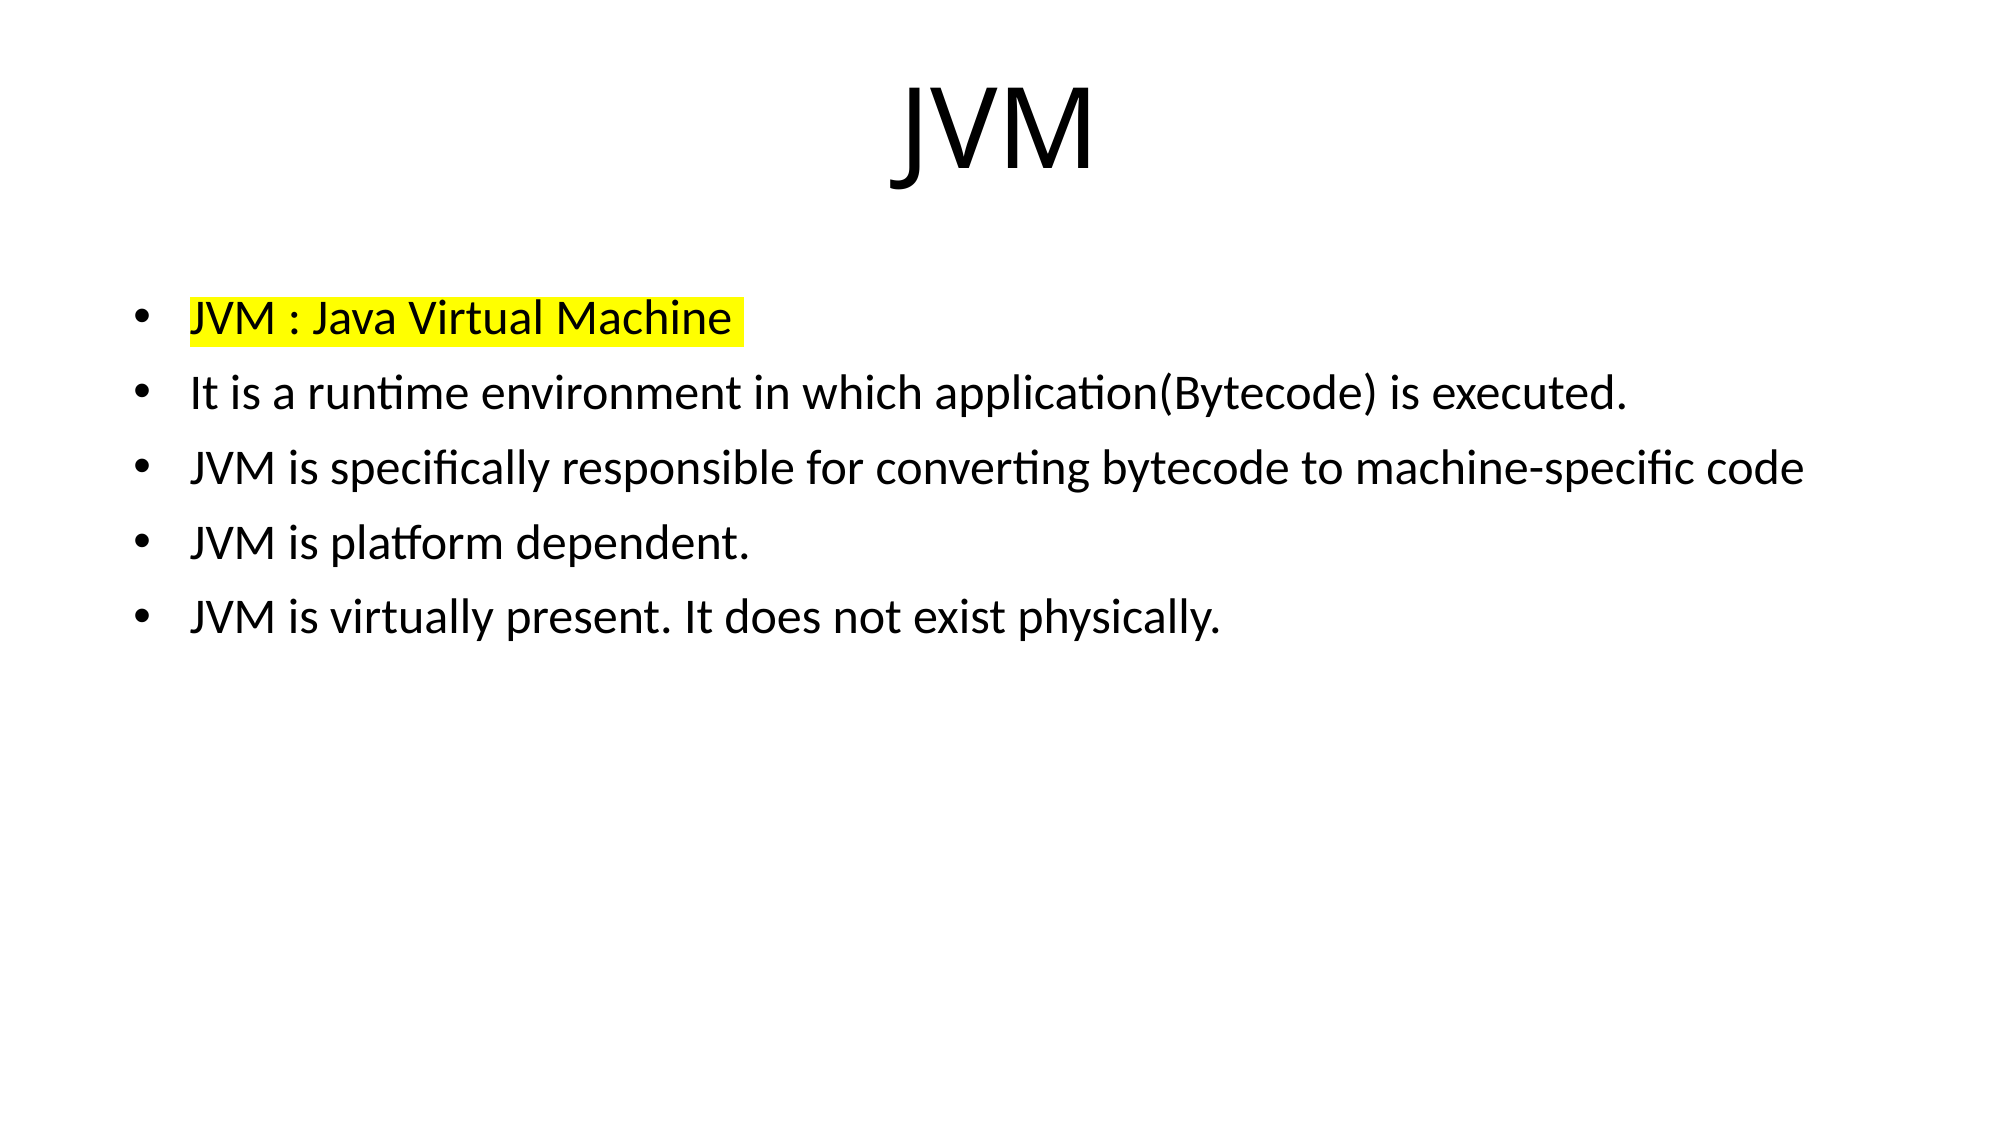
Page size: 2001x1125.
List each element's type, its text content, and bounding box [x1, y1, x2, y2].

title JVM [137, 47, 1863, 201]
list JVM : Java Virtual Machine It is a runtime environment in which application(Bytecode) is executed. JVM is specifically responsible for converting bytecode to machine-specific code JVM is platform dependent. JVM is virtually present. It does not exist physically. [118, 284, 1844, 699]
